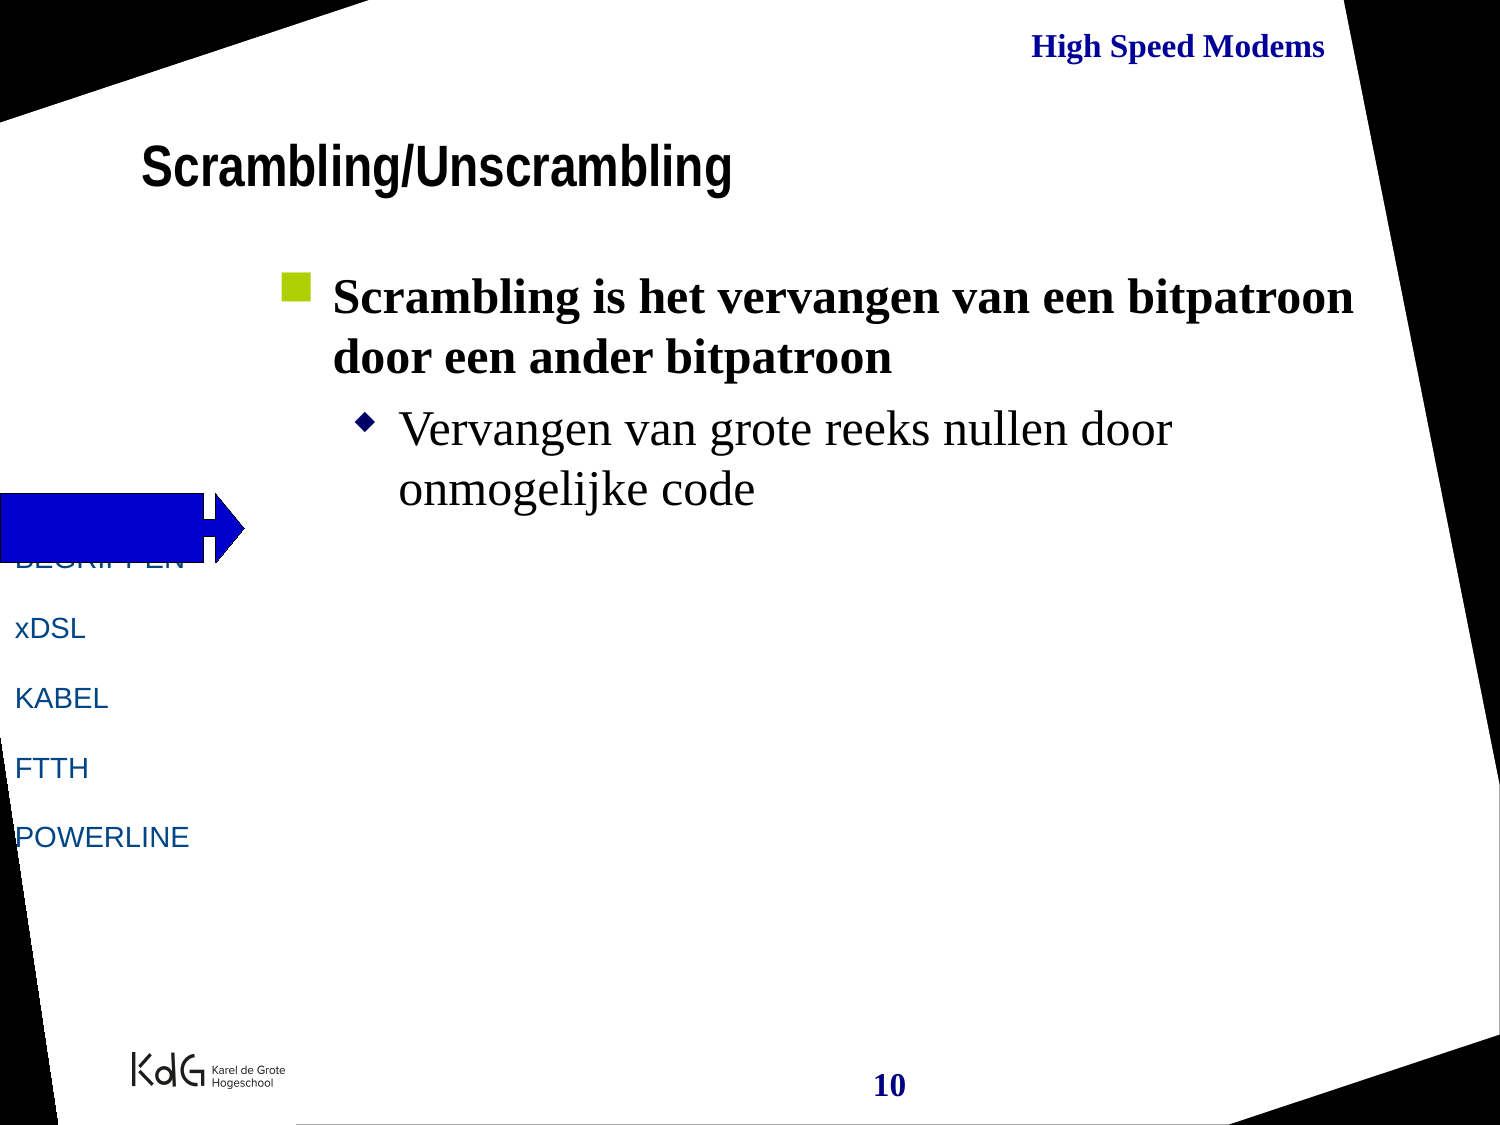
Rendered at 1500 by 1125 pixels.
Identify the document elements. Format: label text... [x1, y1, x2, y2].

picture [132, 1052, 285, 1089]
text_box [0, 493, 245, 563]
text_box Scrambling is het vervangen van een bitpatroon door een ander bitpatroon Vervangen van grote reeks nullen door onmogelijke code [277, 263, 1425, 1006]
text_box Scrambling/Unscrambling [141, 72, 1447, 253]
